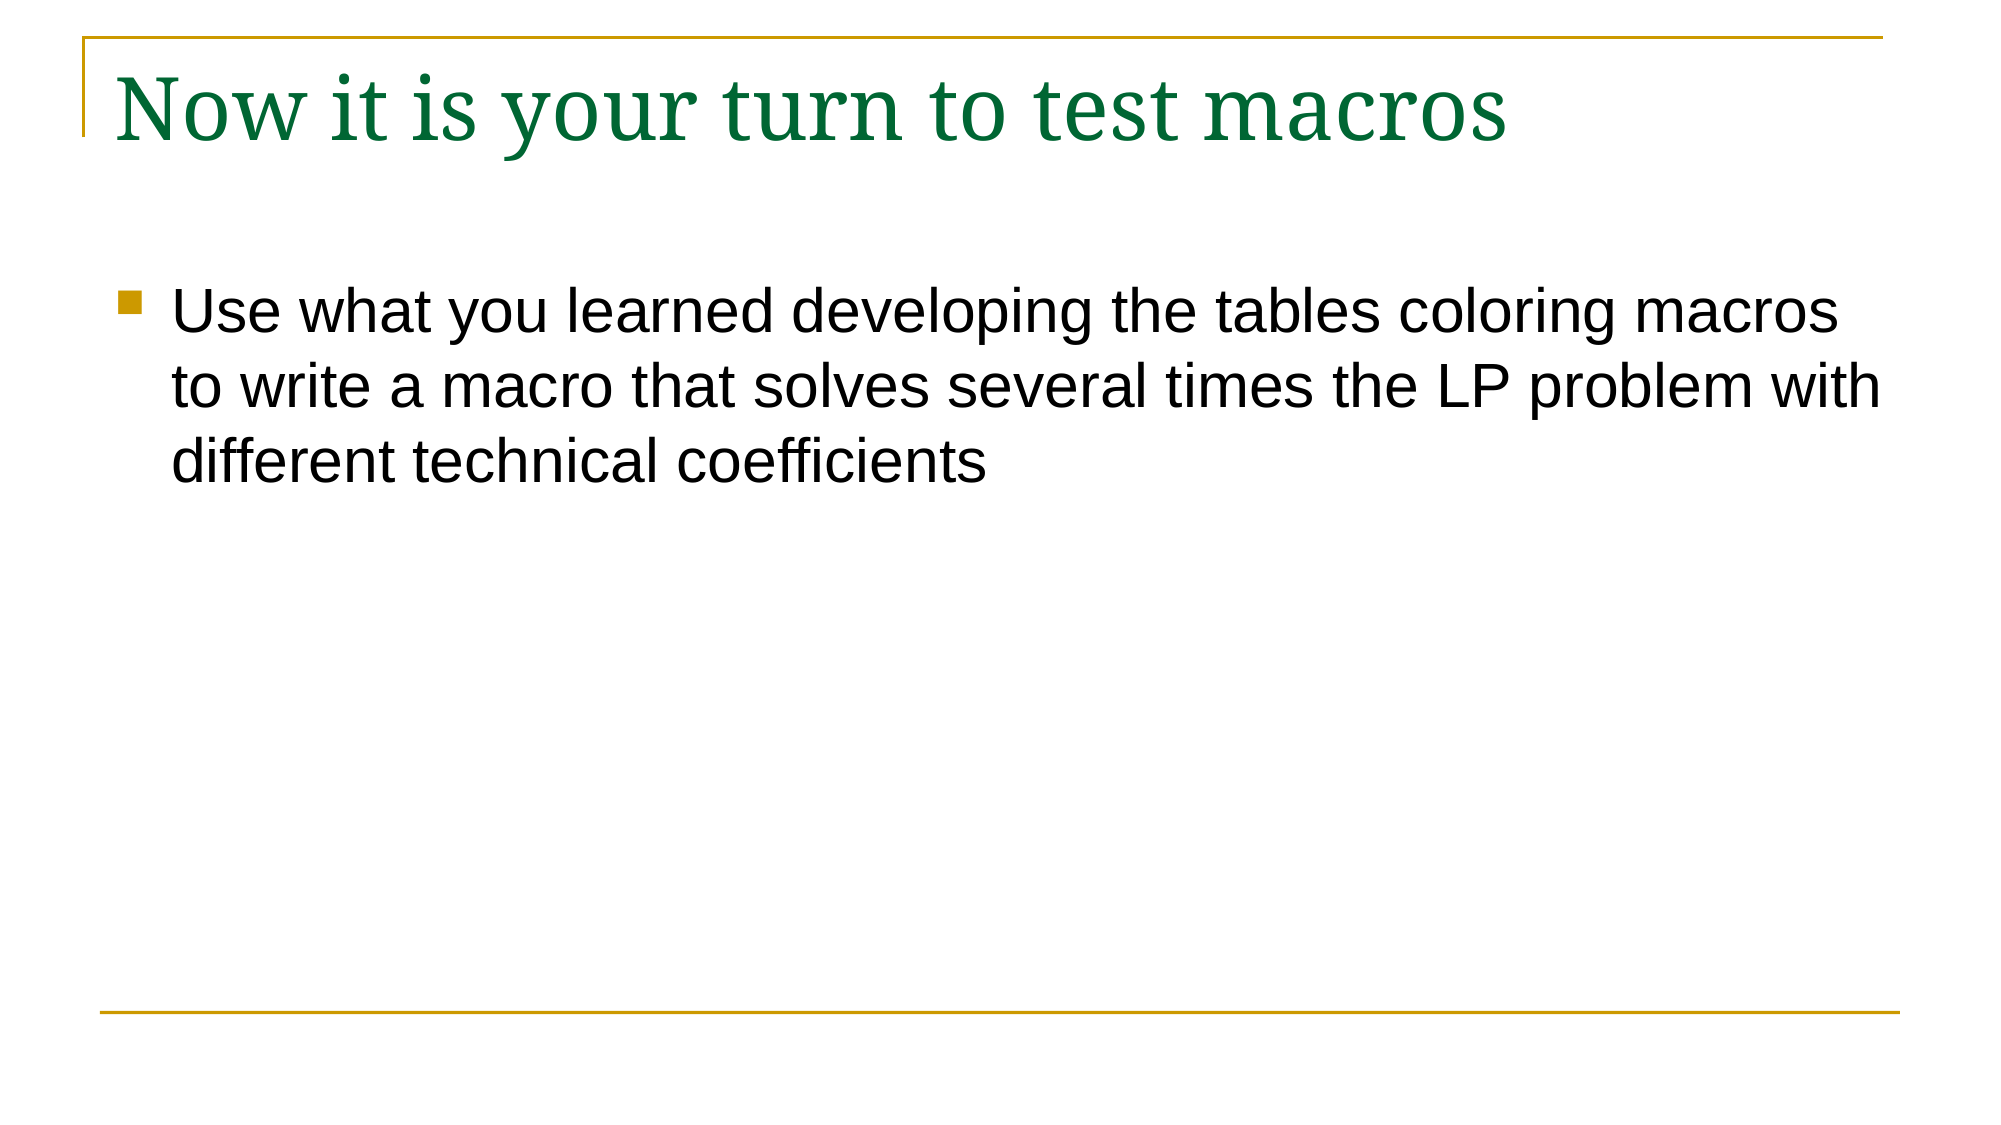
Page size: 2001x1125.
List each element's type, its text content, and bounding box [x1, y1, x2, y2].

title Now it is your turn to test macros [99, 45, 1901, 233]
list Use what you learned developing the tables coloring macros to write a macro that solves several times the LP problem with different technical coefficients [99, 262, 1901, 1006]
